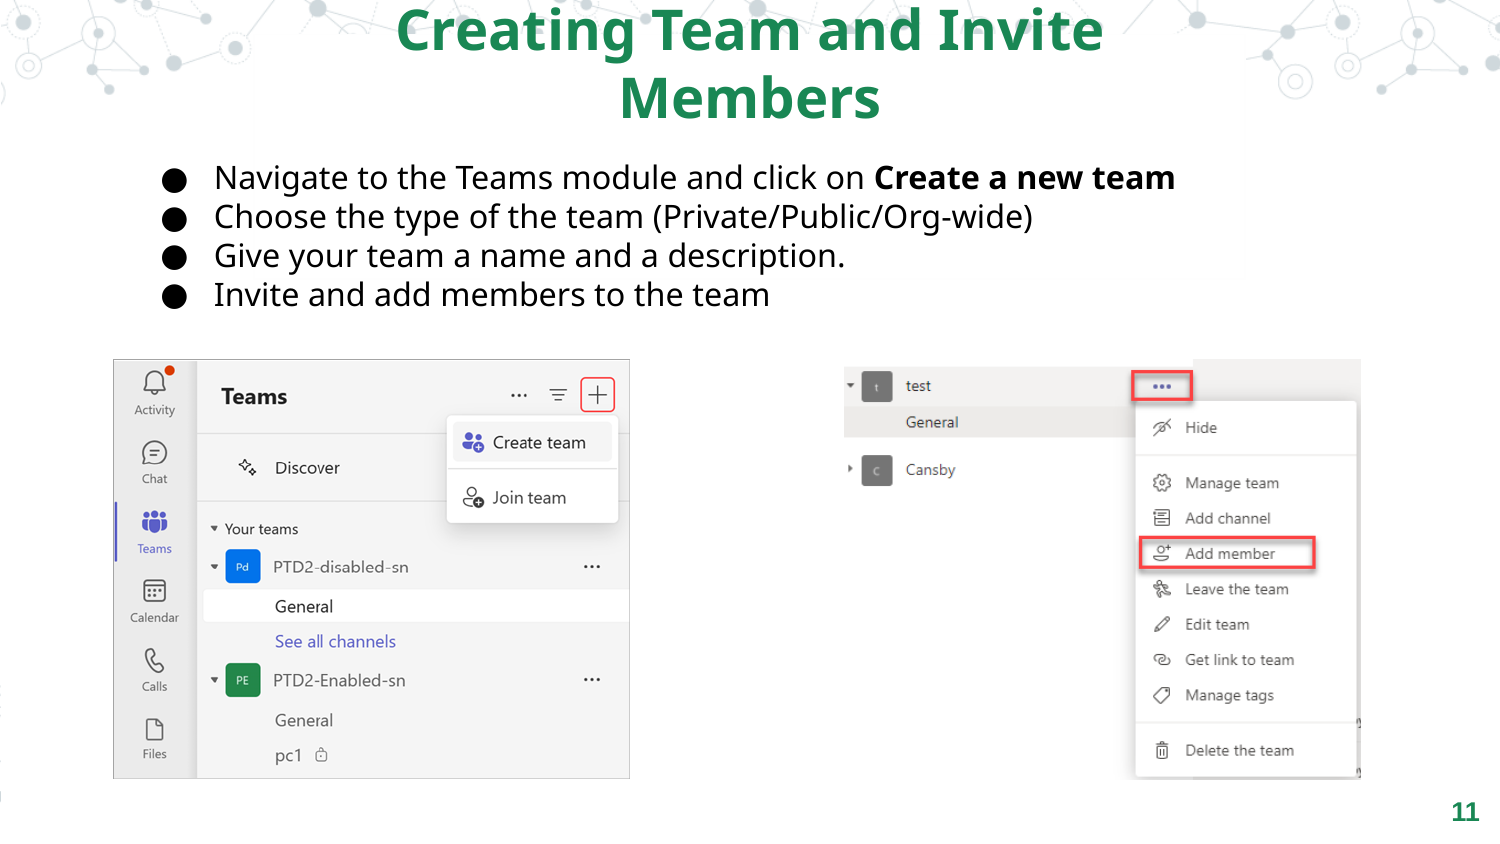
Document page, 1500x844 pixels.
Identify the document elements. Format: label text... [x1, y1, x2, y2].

title Creating Team and Invite Members [254, 53, 1246, 142]
slide_number ‹#› [1431, 779, 1500, 844]
text_box [254, 34, 1246, 53]
text_box Navigate to the Teams module and click on Create a new team Choose the type of the team (Private/Public/Org-wide) Give your team a name and a description. Invite and add members to the team [124, 142, 1376, 328]
picture [0, 0, 1500, 844]
